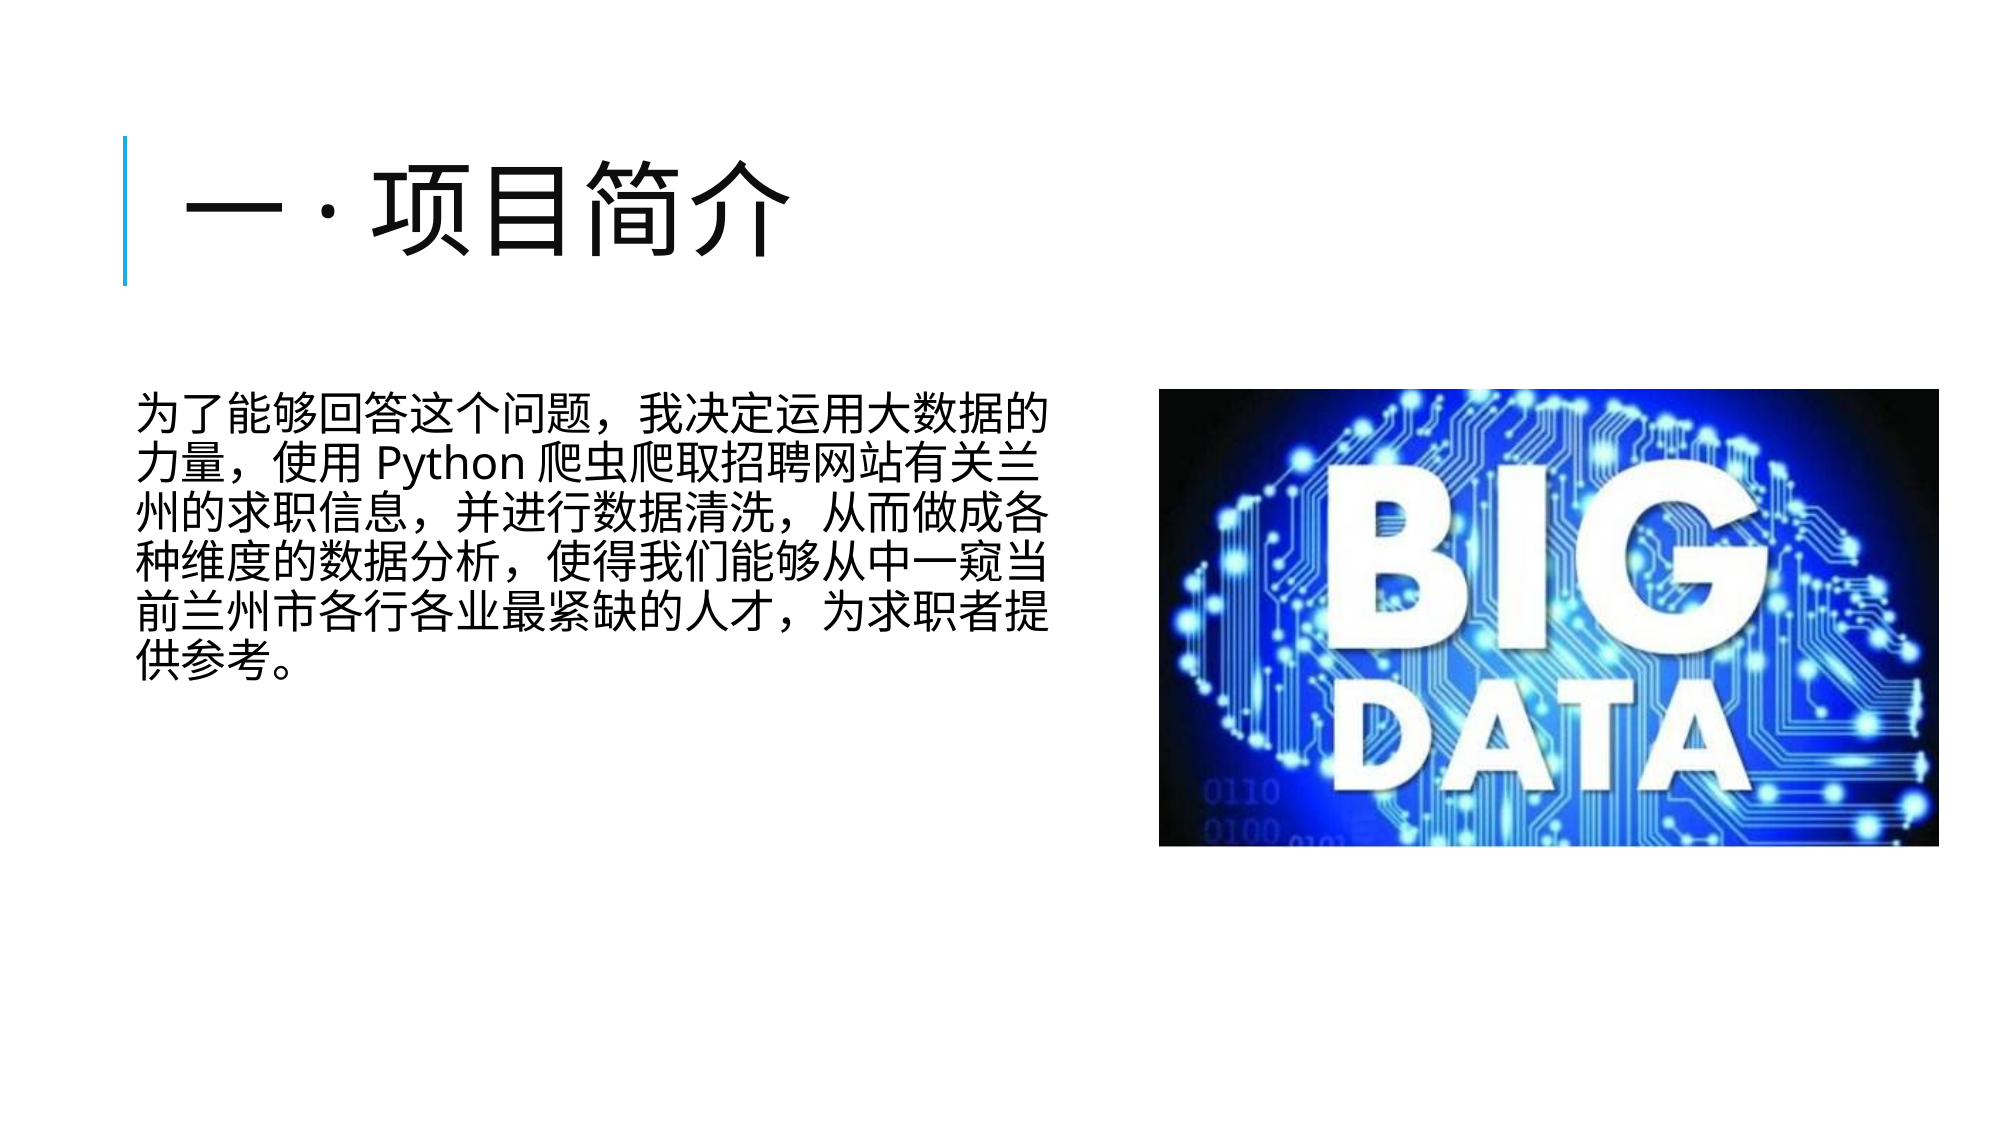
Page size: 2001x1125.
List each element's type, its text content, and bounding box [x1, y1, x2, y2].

list 为了能够回答这个问题，我决定运用大数据的力量，使用Python爬虫爬取招聘网站有关兰州的求职信息，并进行数据清洗，从而做成各种维度的数据分析，使得我们能够从中一窥当前兰州市各行各业最紧缺的人才，为求职者提供参考。 [127, 299, 1083, 1014]
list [1158, 389, 1940, 848]
title 一·项目简介 [168, 96, 1763, 342]
